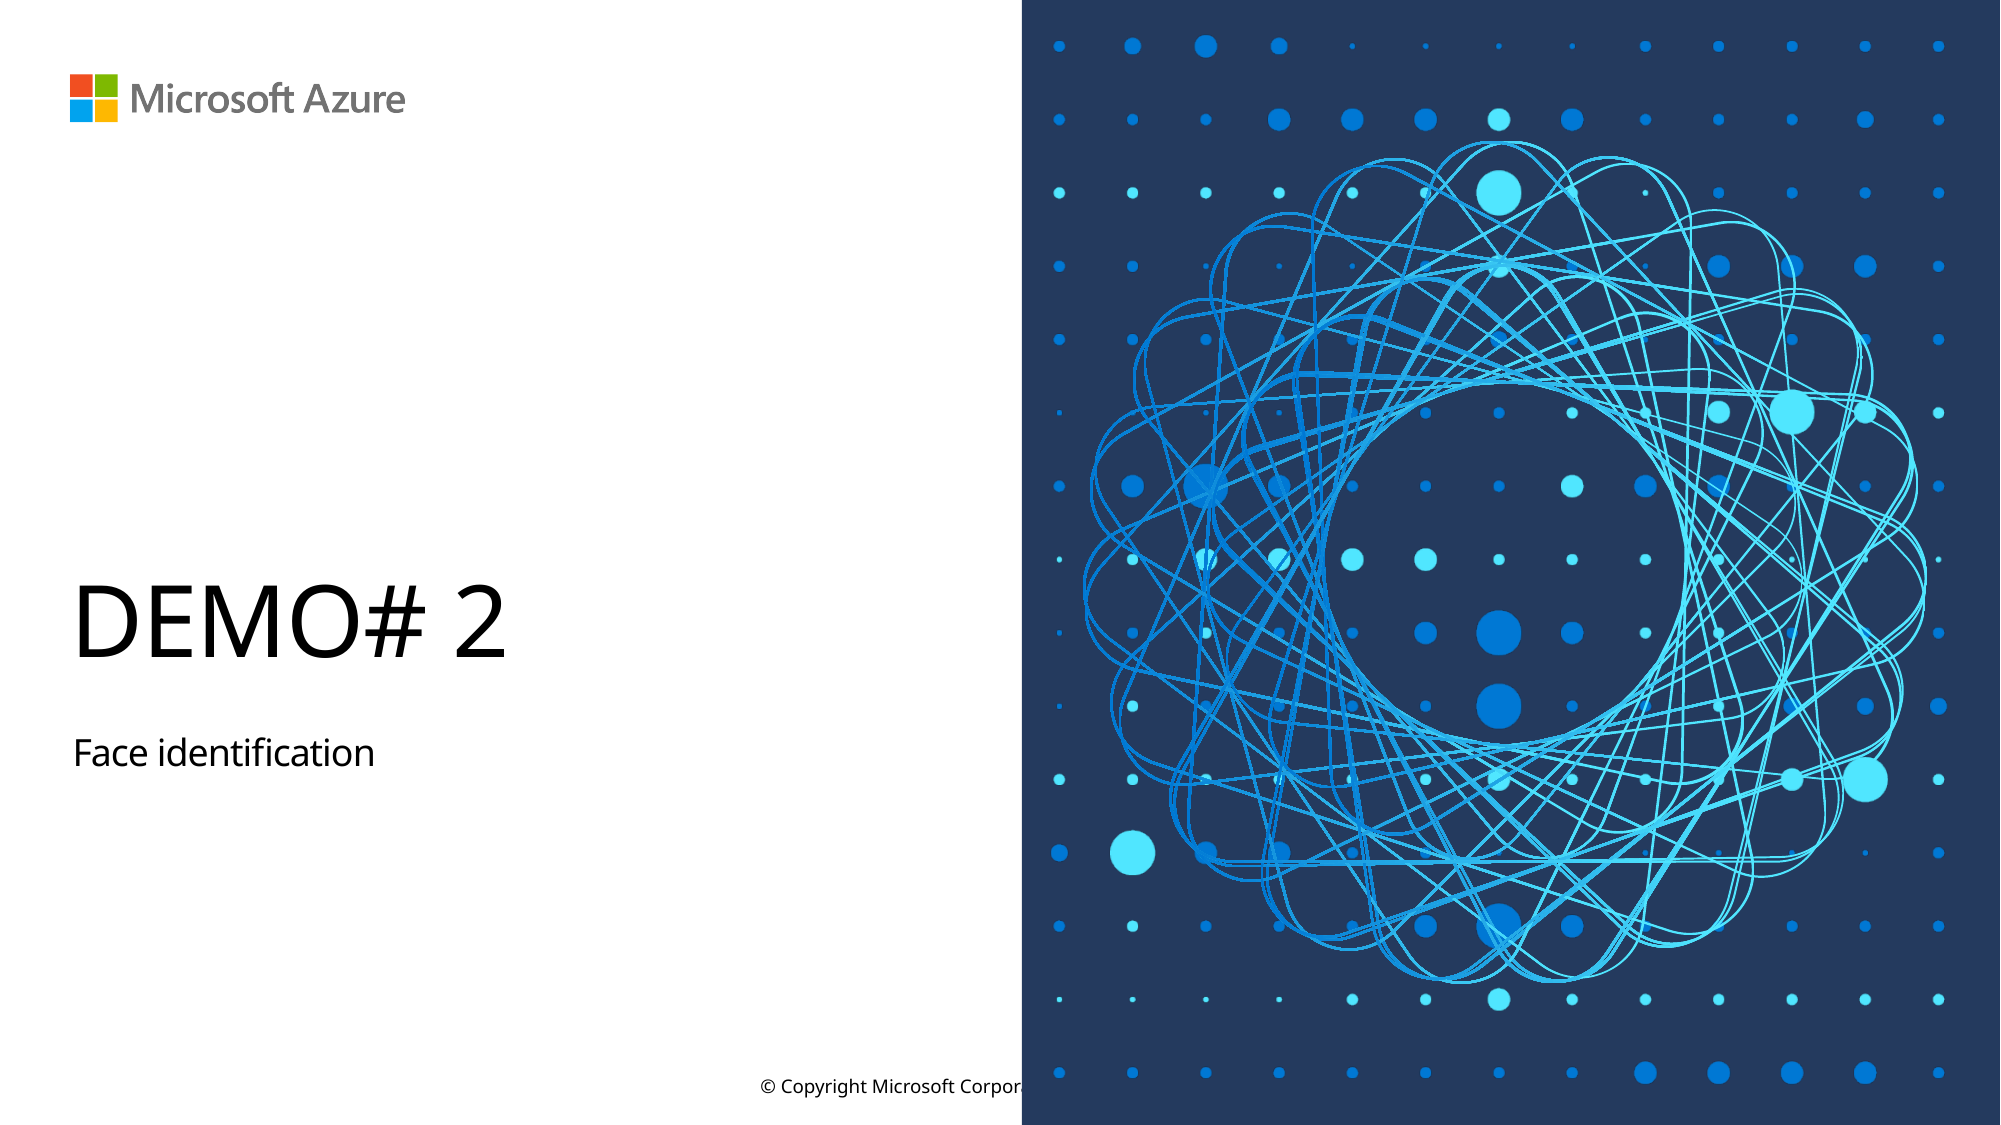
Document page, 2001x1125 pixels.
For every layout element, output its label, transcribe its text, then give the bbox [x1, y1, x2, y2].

list Face identification [72, 713, 961, 790]
title DEMO# 2 [70, 415, 961, 710]
picture [22, 26, 455, 170]
picture [1002, 0, 2000, 1125]
